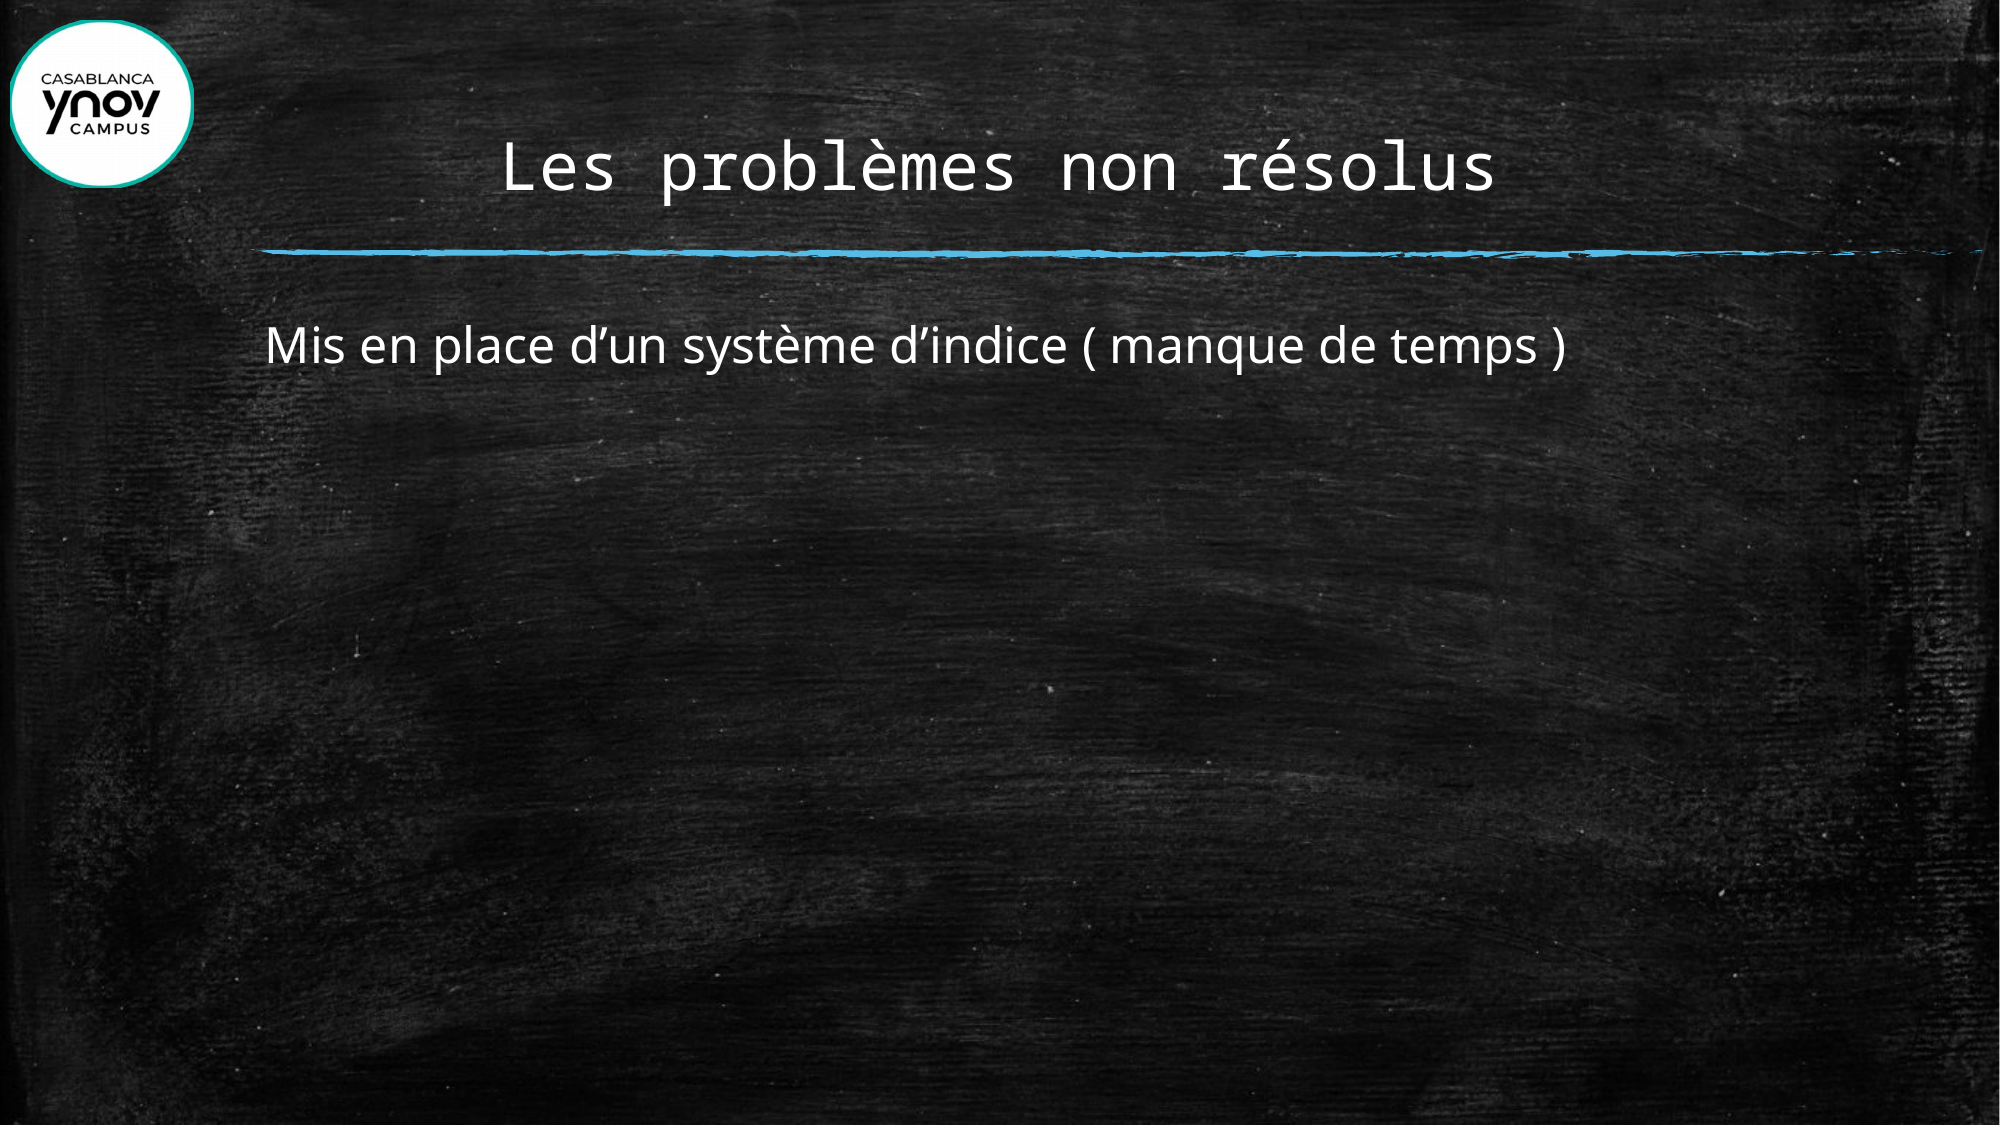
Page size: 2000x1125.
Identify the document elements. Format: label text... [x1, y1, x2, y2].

list Mis en place d’un système d’indice ( manque de temps ) [249, 312, 1750, 1013]
picture [10, 20, 194, 188]
title Les problèmes non résolus [249, 45, 1750, 213]
